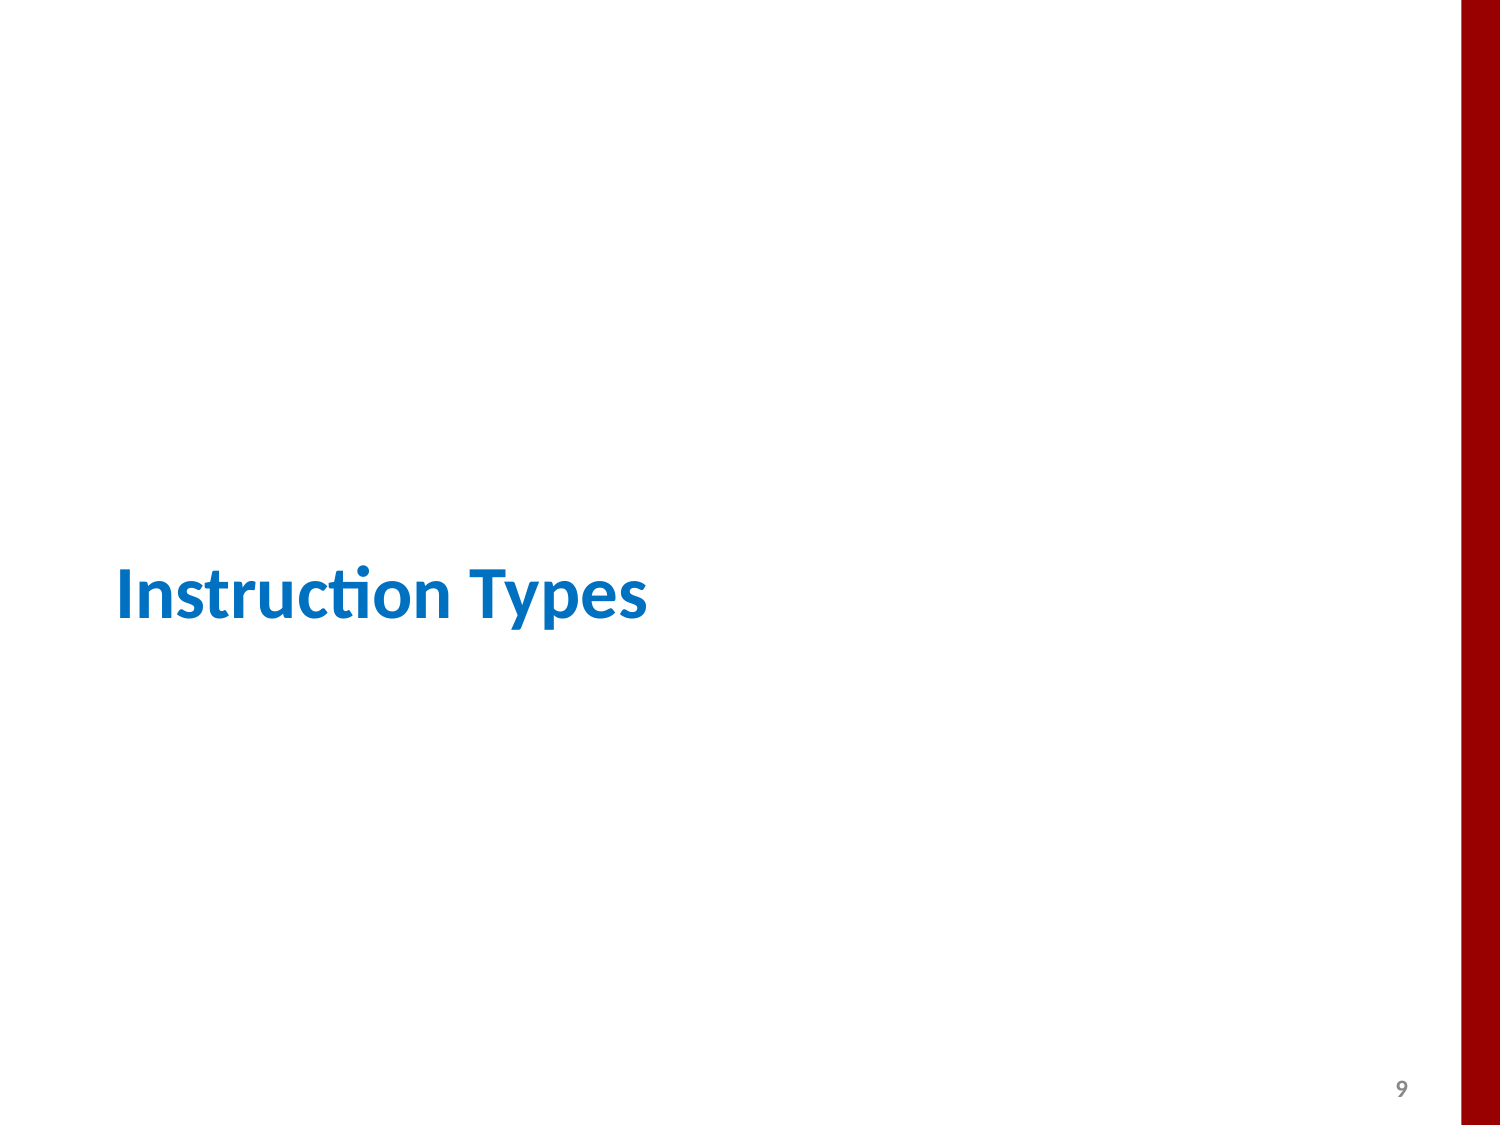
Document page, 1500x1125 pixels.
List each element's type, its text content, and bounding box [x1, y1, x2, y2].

title Instruction Types [100, 467, 1376, 710]
